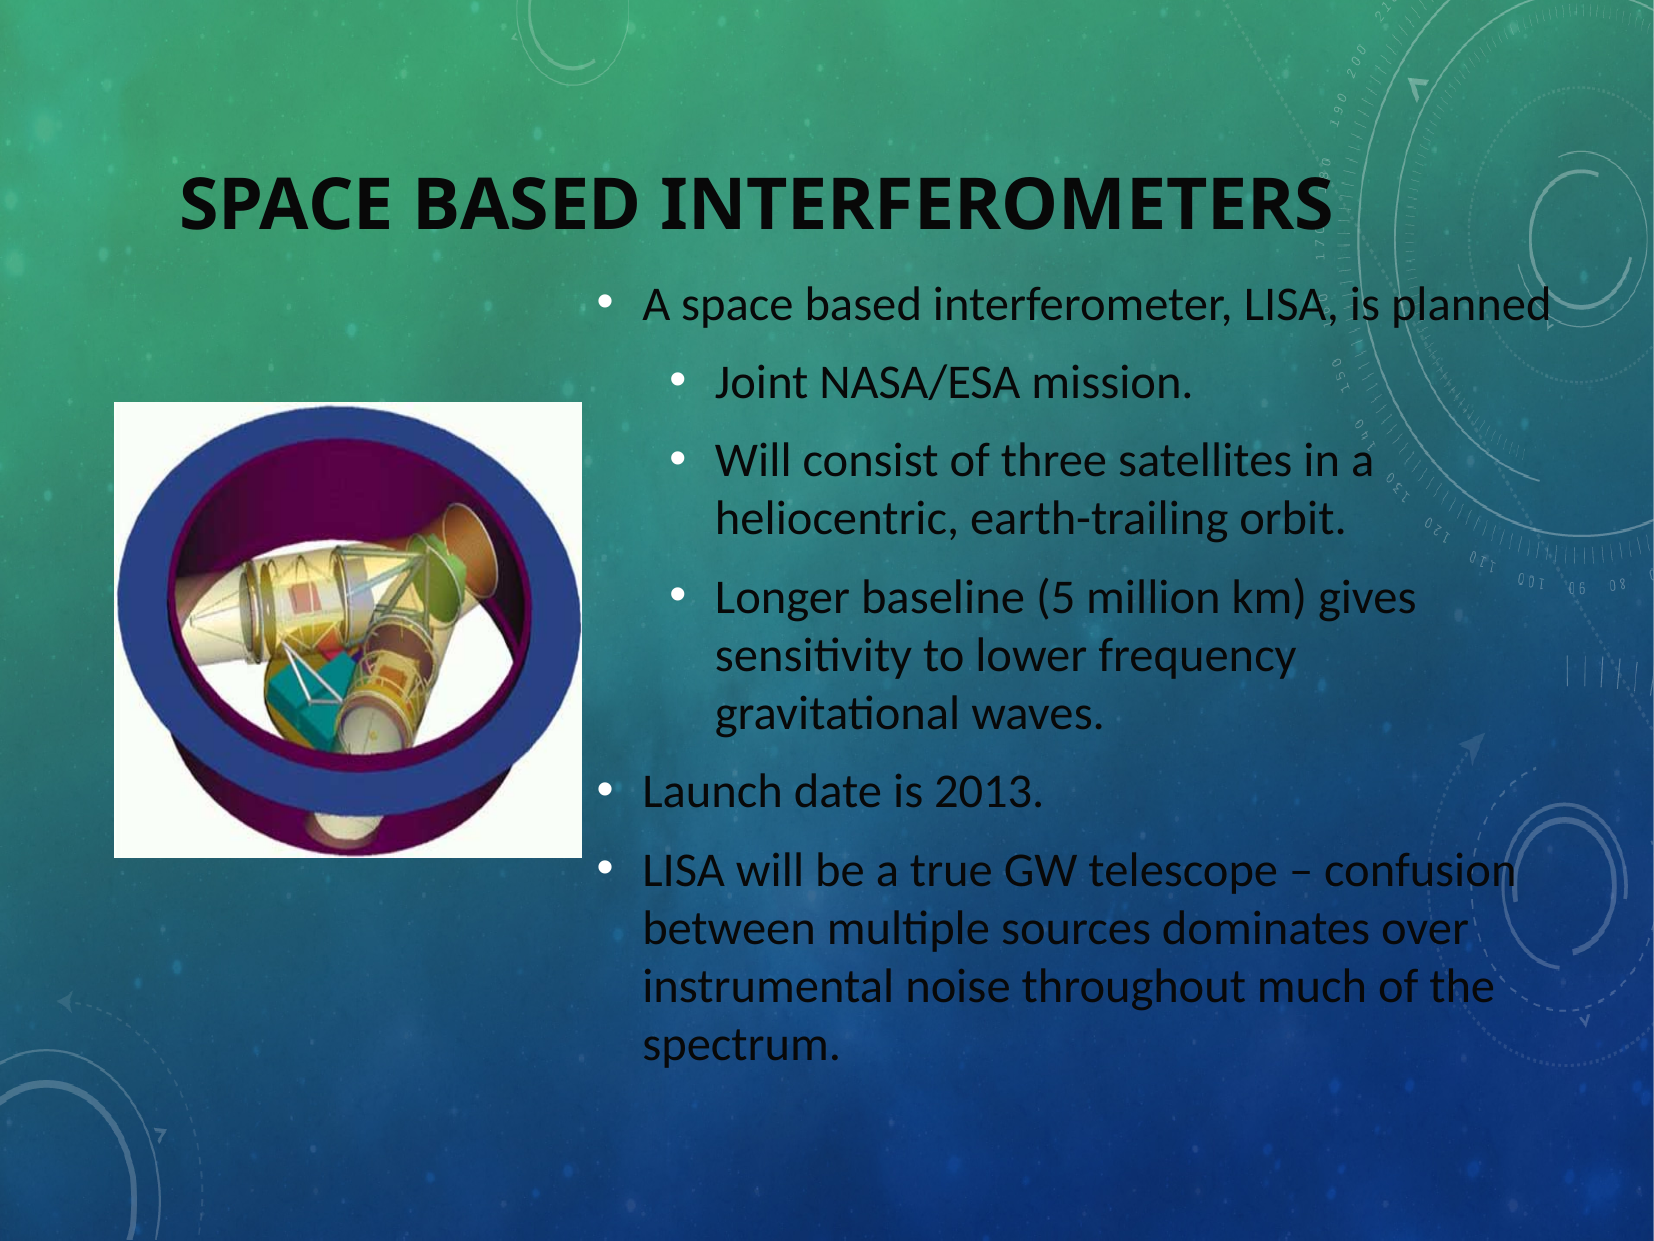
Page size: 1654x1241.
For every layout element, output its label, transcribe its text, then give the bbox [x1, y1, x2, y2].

list A space based interferometer, LISA, is planned Joint NASA/ESA mission. Will consist of three satellites in a heliocentric, earth-trailing orbit. Longer baseline (5 million km) gives sensitivity to lower frequency gravitational waves. Launch date is 2013. LISA will be a true GW telescope – confusion between multiple sources dominates over instrumental noise throughout much of the spectrum. [581, 264, 1568, 1121]
picture [0, 0, 1654, 1241]
title Space Based Interferometers [35, 112, 1410, 376]
